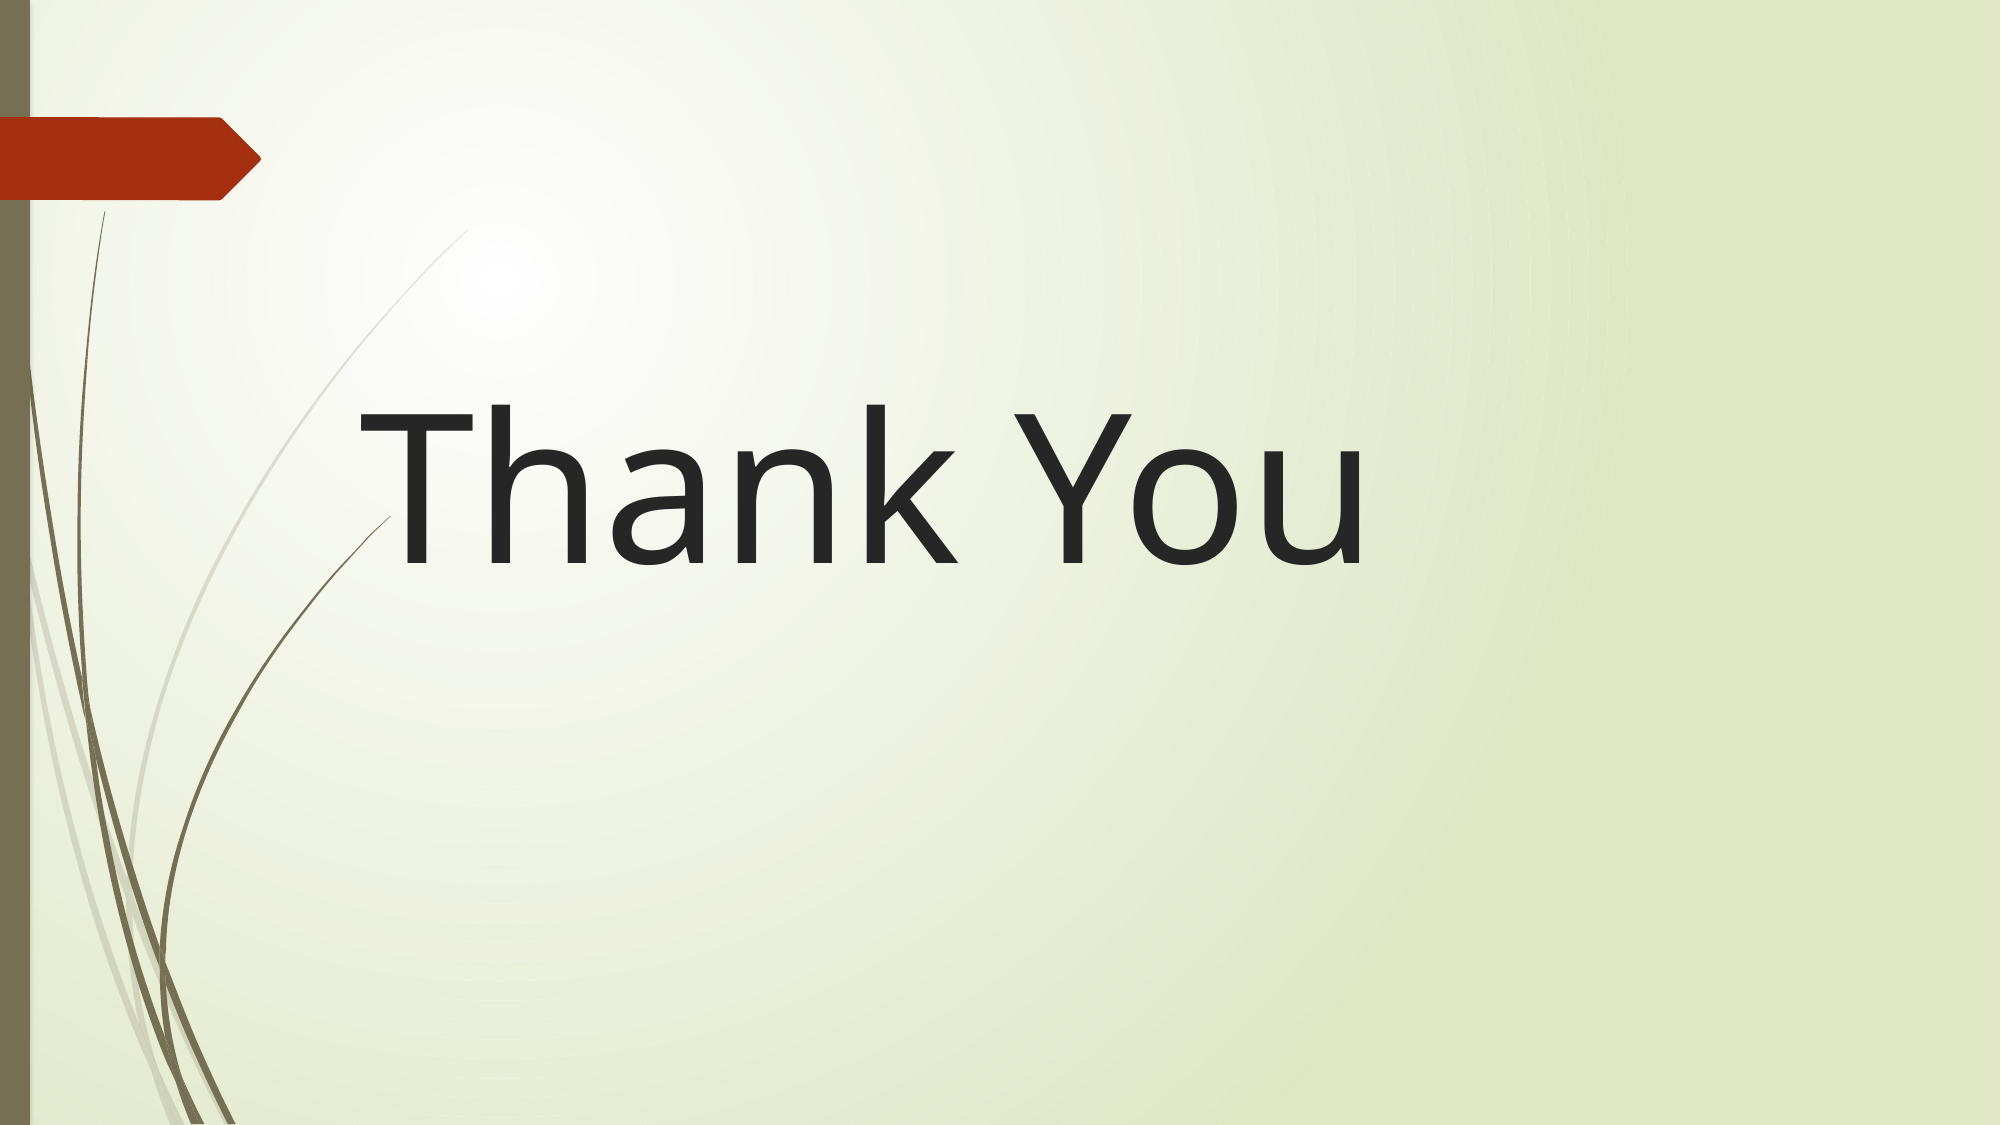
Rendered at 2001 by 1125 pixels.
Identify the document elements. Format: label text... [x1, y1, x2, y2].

title Thank You [344, 347, 1888, 824]
